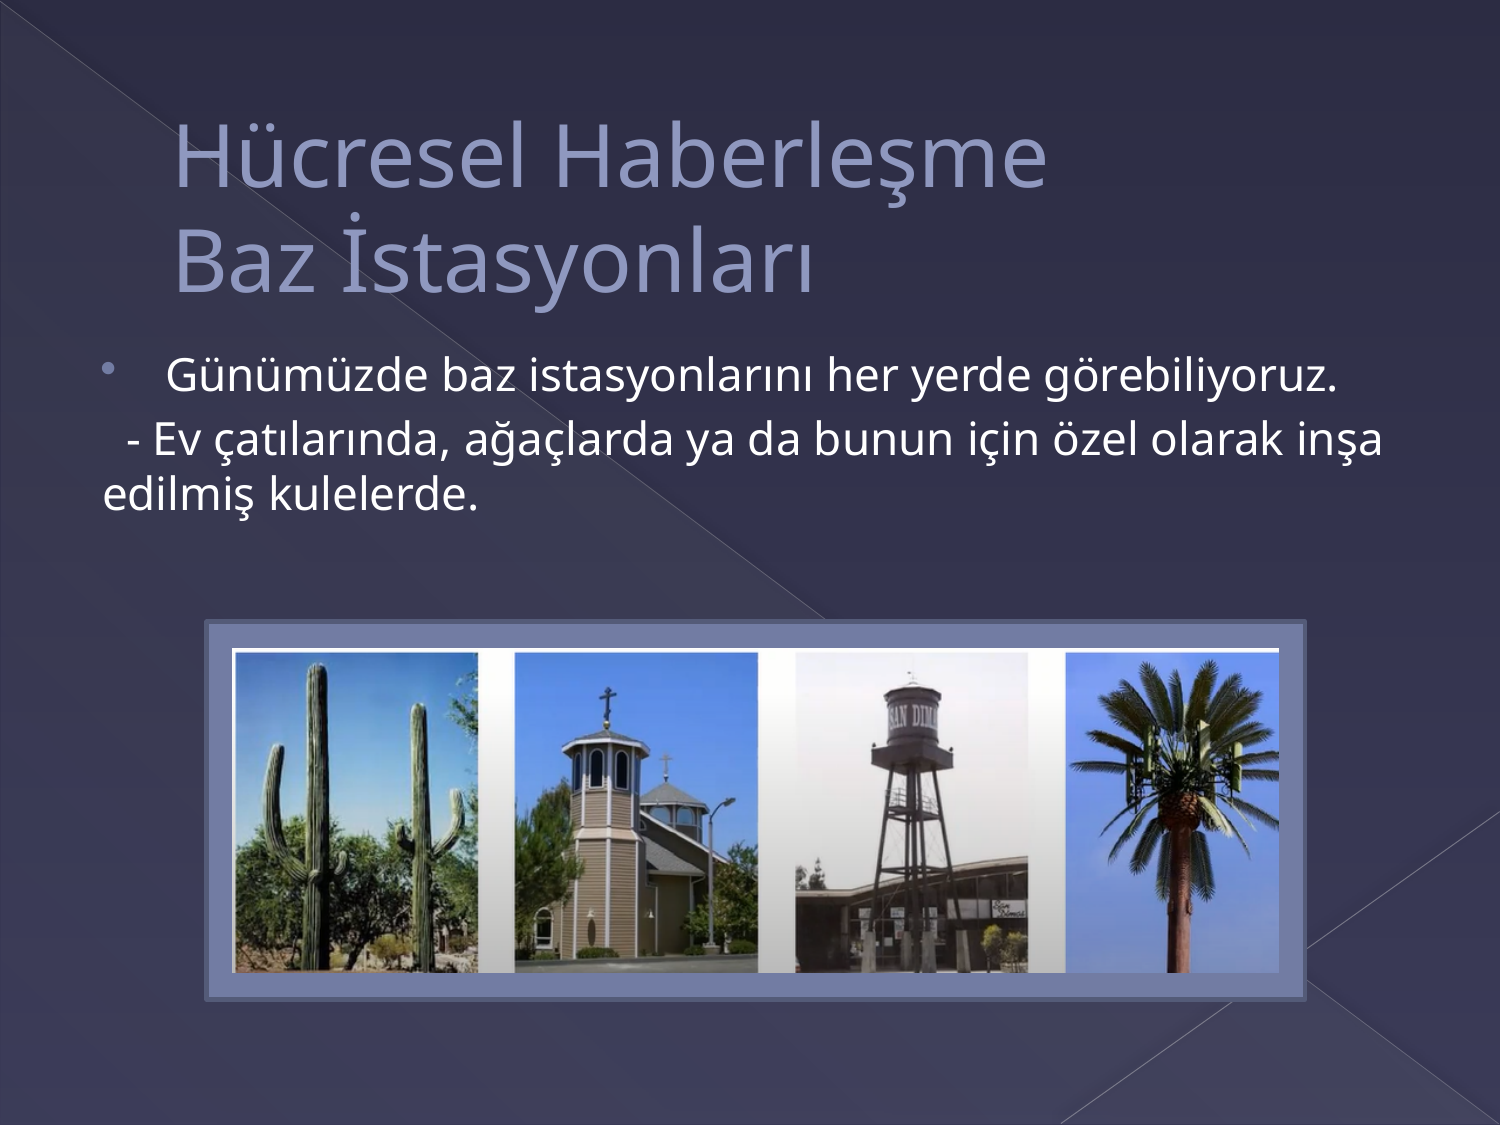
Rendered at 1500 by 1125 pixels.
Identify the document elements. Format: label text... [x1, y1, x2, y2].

list Günümüzde baz istasyonlarını her yerde görebiliyoruz. - Ev çatılarında, ağaçlarda ya da bunun için özel olarak inşa edilmiş kulelerde. [76, 338, 1427, 1089]
title Hücresel Haberleşme Baz İstasyonları [76, 90, 1427, 320]
text_box [204, 619, 1307, 1002]
picture [232, 648, 1280, 973]
